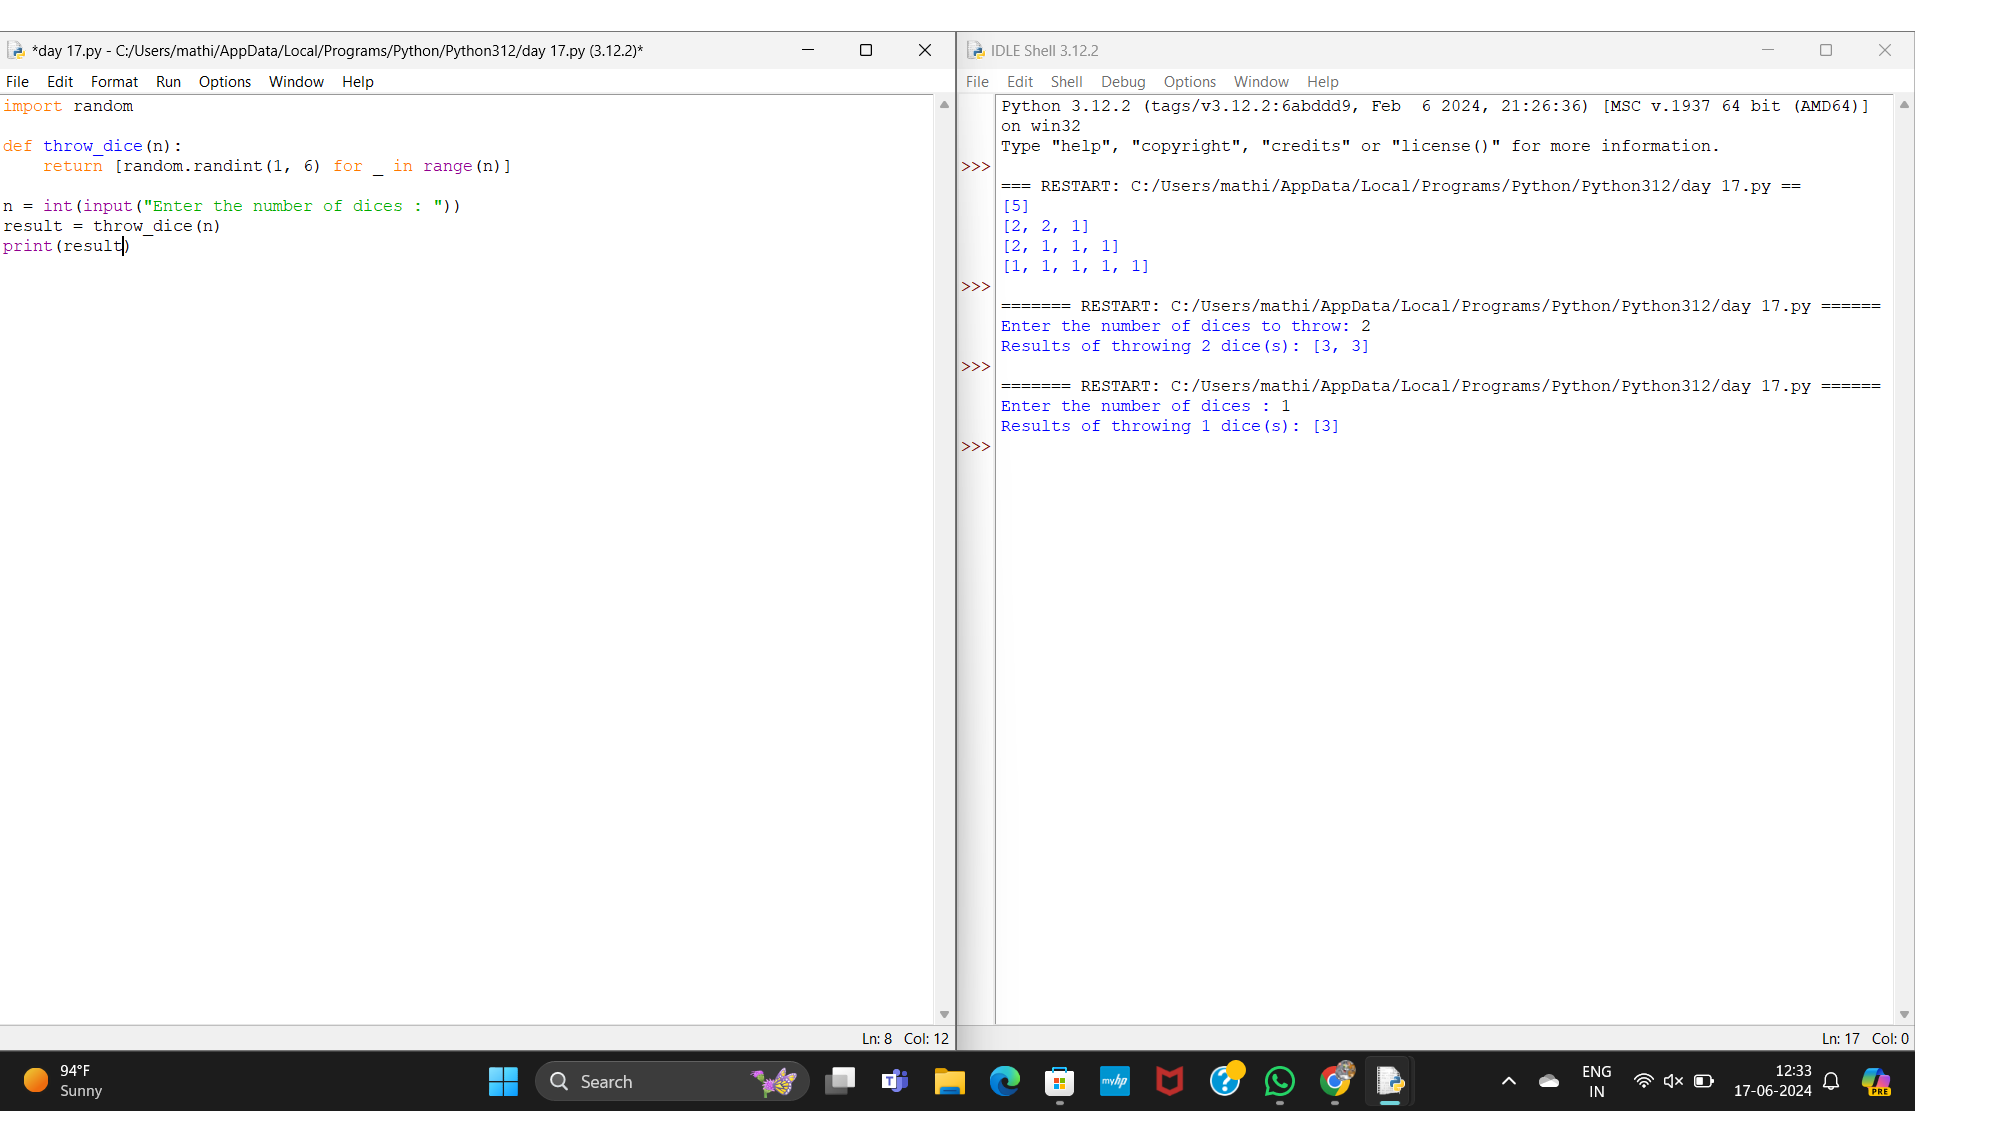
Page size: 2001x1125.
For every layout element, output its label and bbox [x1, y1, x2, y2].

list [0, 31, 1915, 1111]
